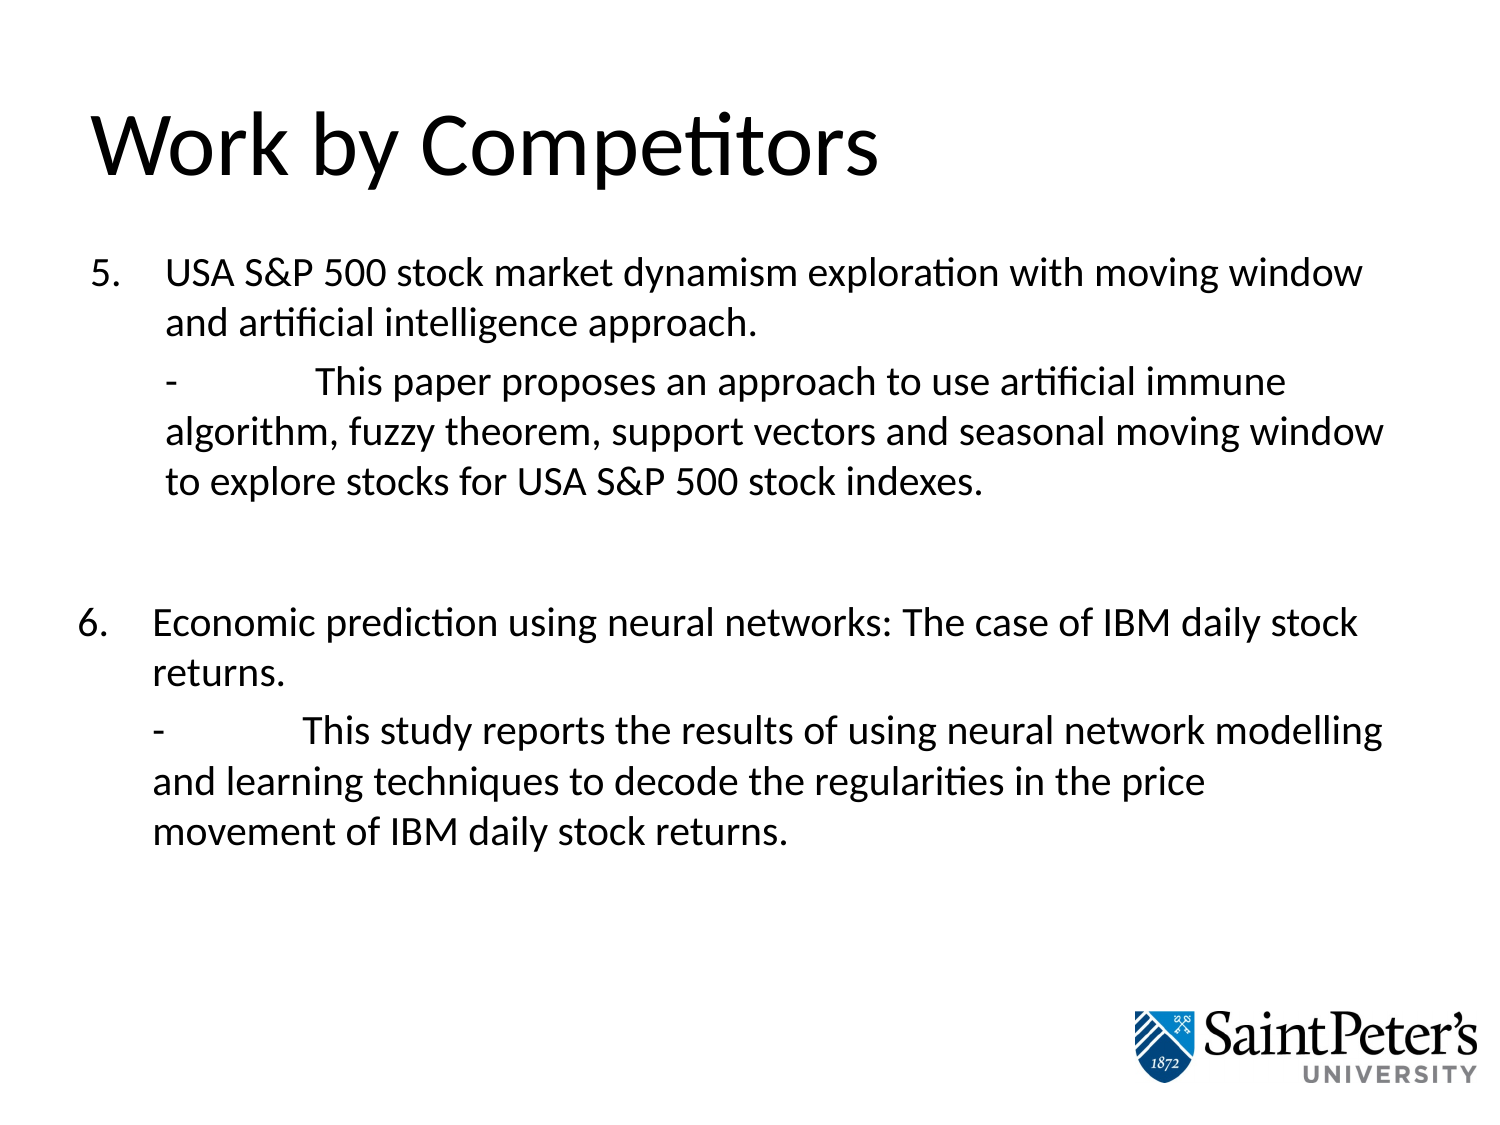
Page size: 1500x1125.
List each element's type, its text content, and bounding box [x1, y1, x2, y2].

text_box Economic prediction using neural networks: The case of IBM daily stock returns. - This study reports the results of using neural network modelling and learning techniques to decode the regularities in the price movement of IBM daily stock returns. [62, 587, 1413, 975]
list USA S&P 500 stock market dynamism exploration with moving window and artificial intelligence approach. - This paper proposes an approach to use artificial immune algorithm, fuzzy theorem, support vectors and seasonal moving window to explore stocks for USA S&P 500 stock indexes. [75, 237, 1425, 600]
picture [1134, 1011, 1478, 1083]
title Work by Competitors [75, 45, 1425, 233]
picture [1175, 1014, 1192, 1024]
picture [1181, 1023, 1190, 1033]
picture [1173, 1026, 1181, 1033]
